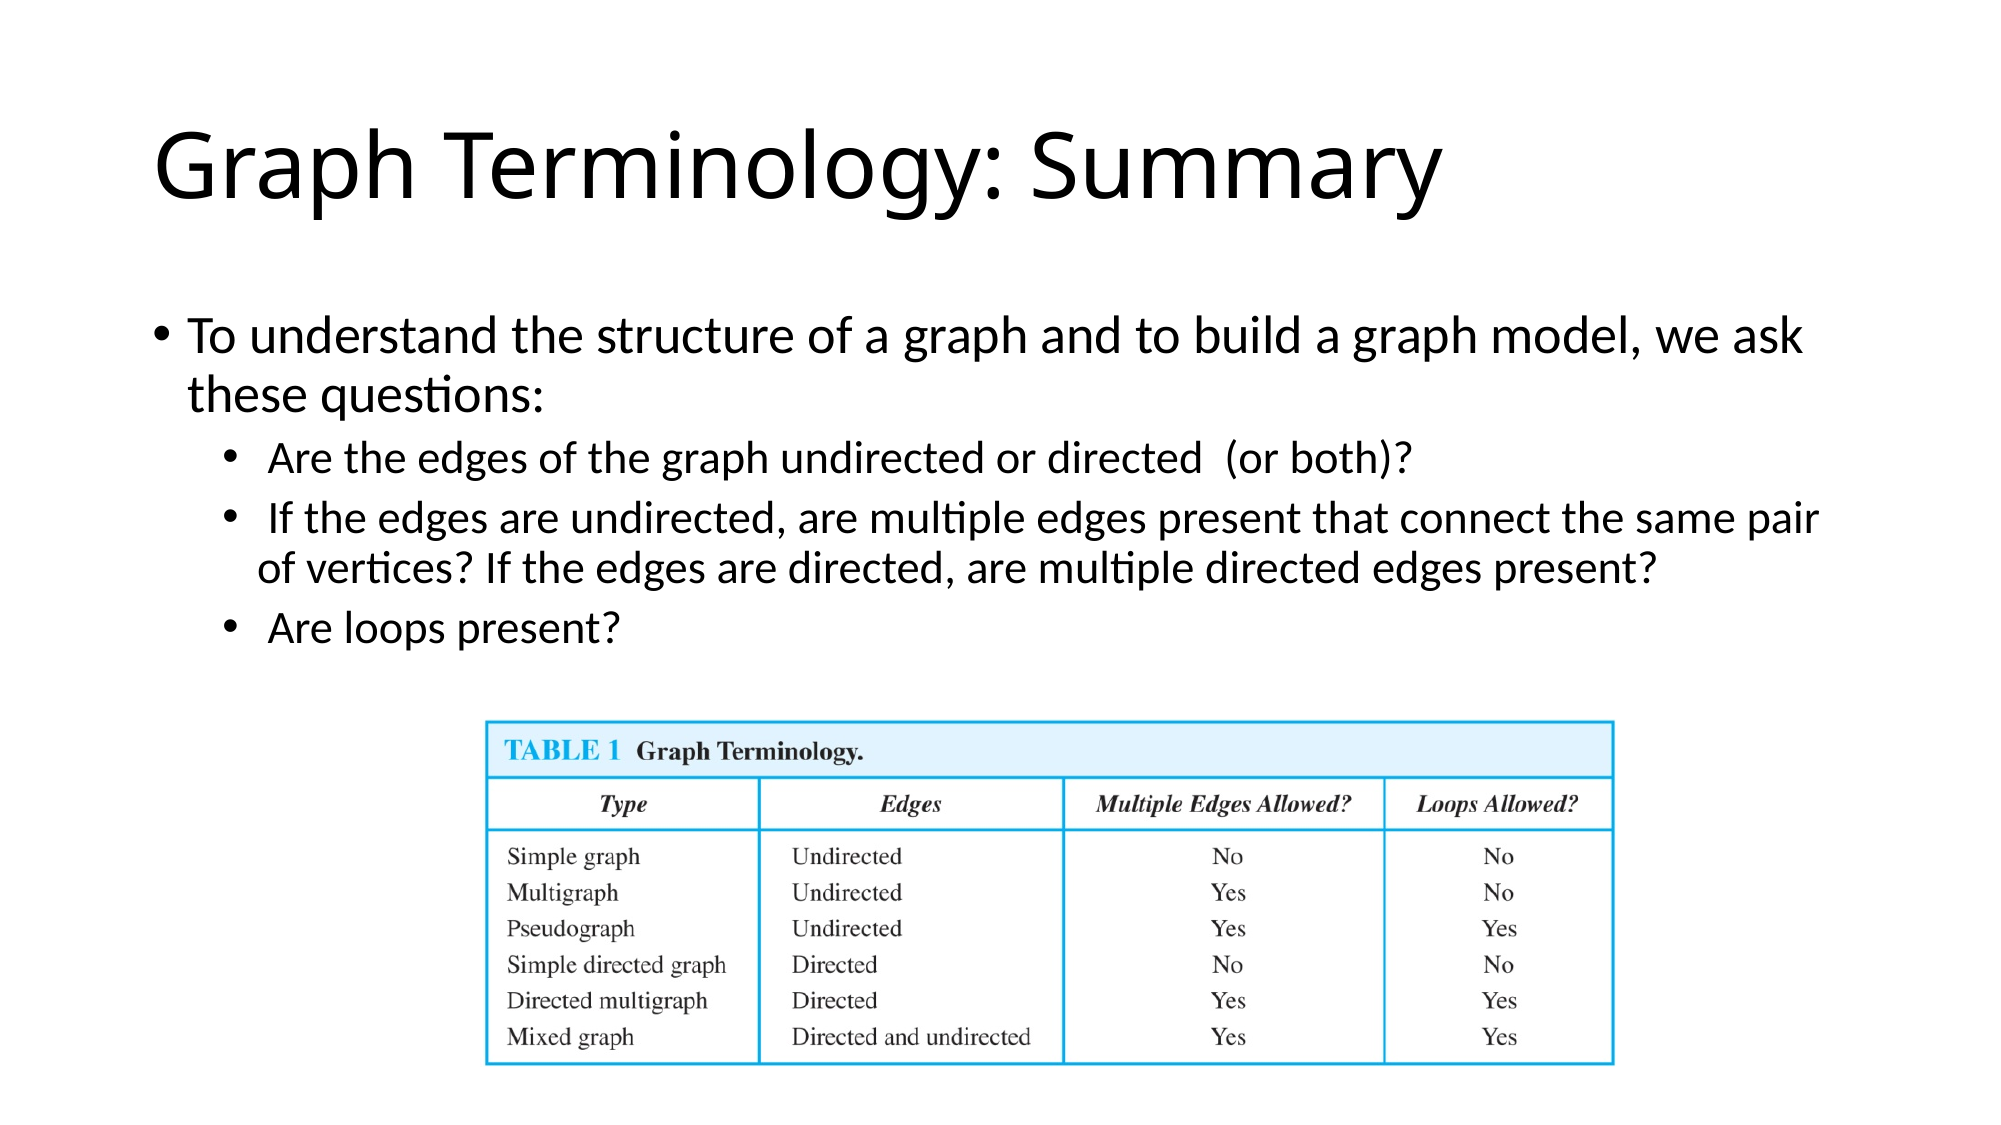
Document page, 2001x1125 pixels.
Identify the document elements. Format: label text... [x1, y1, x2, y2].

title Graph Terminology: Summary [137, 59, 1863, 278]
picture [480, 719, 1618, 1067]
list To understand the structure of a graph and to build a graph model, we ask these questions: Are the edges of the graph undirected or directed (or both)? If the edges are undirected, are multiple edges present that connect the same pair of vertices? If the edges are directed, are multiple directed edges present? Are loops present? [137, 299, 1863, 1014]
